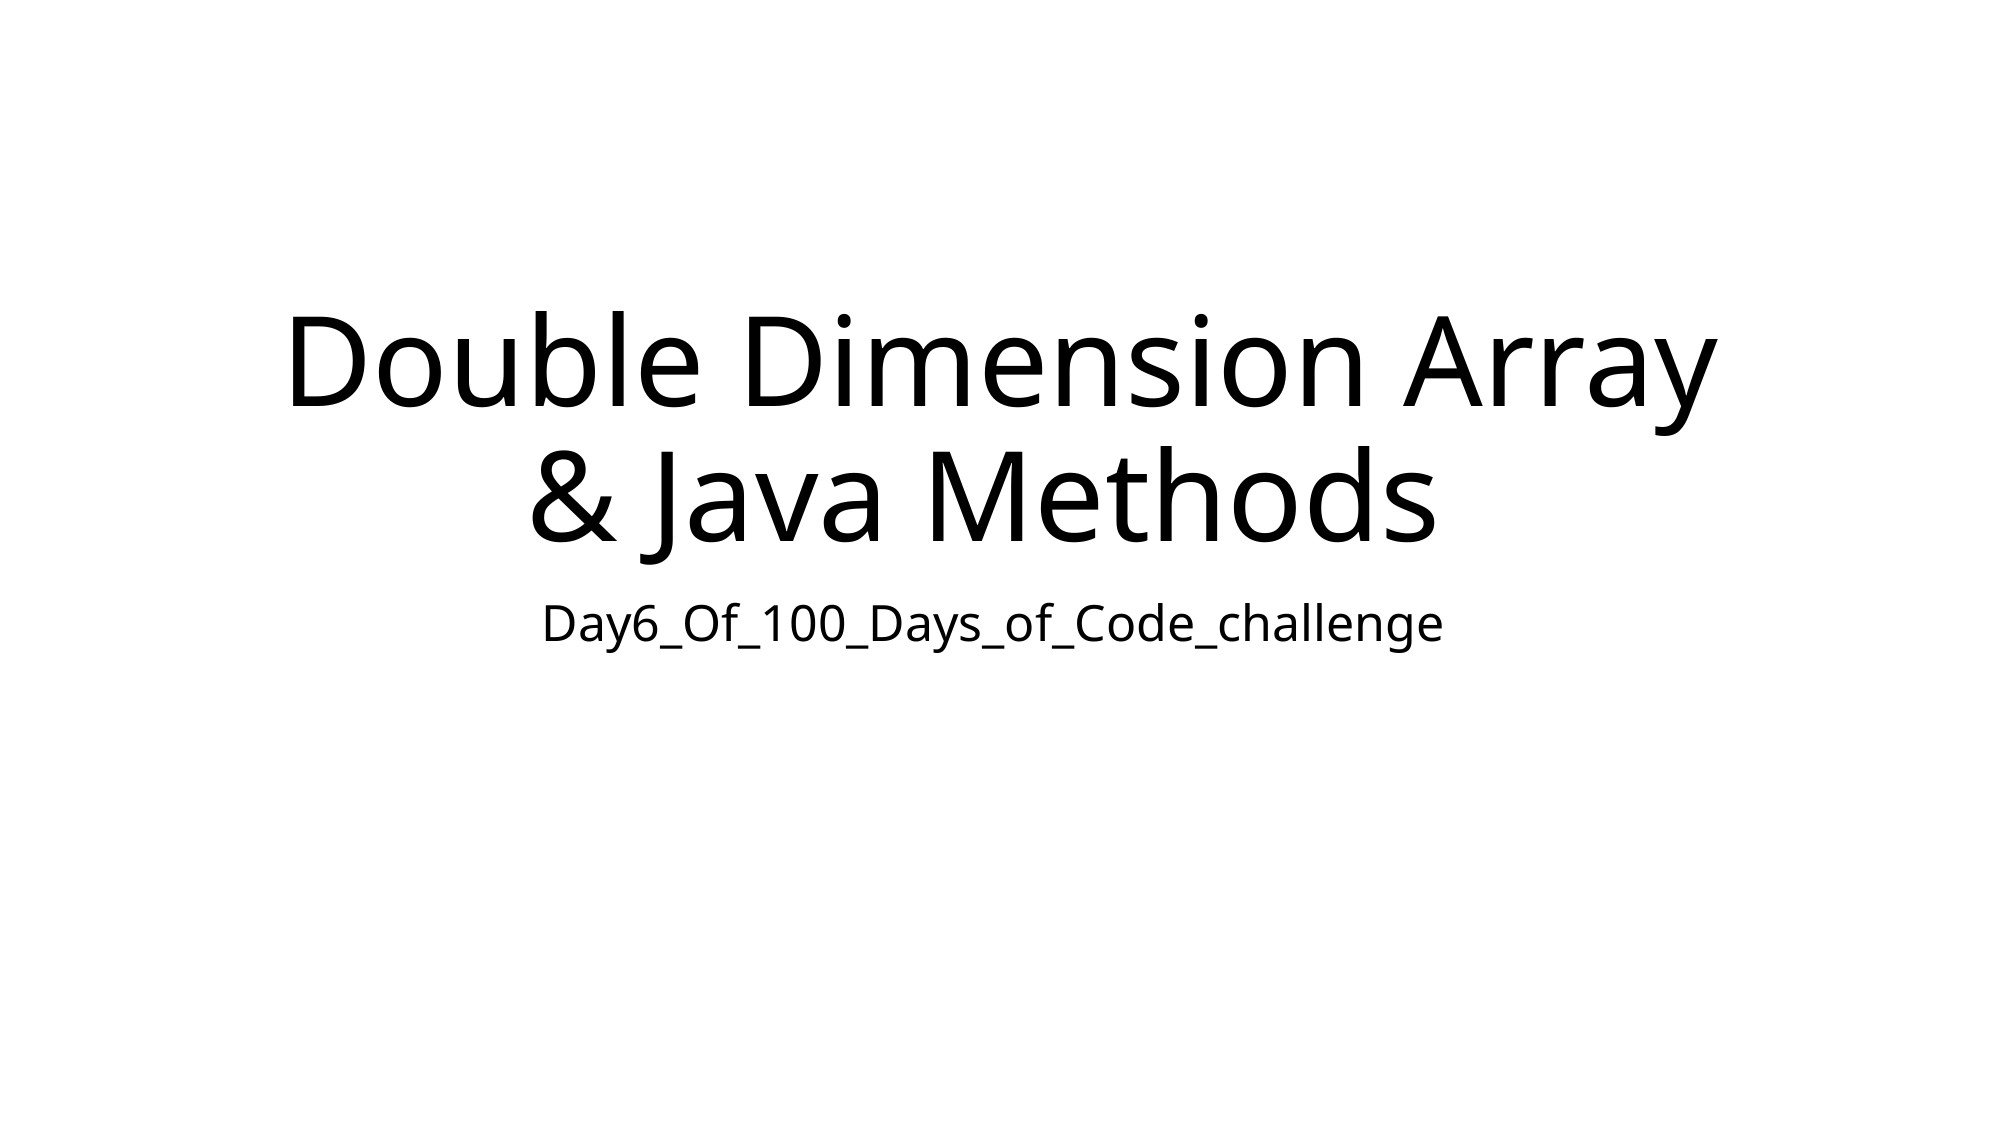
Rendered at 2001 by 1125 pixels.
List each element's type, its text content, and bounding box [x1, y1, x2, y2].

title Double Dimension Array & Java Methods [249, 184, 1750, 576]
subtitle Day6_Of_100_Days_of_Code_challenge [249, 590, 1750, 863]
